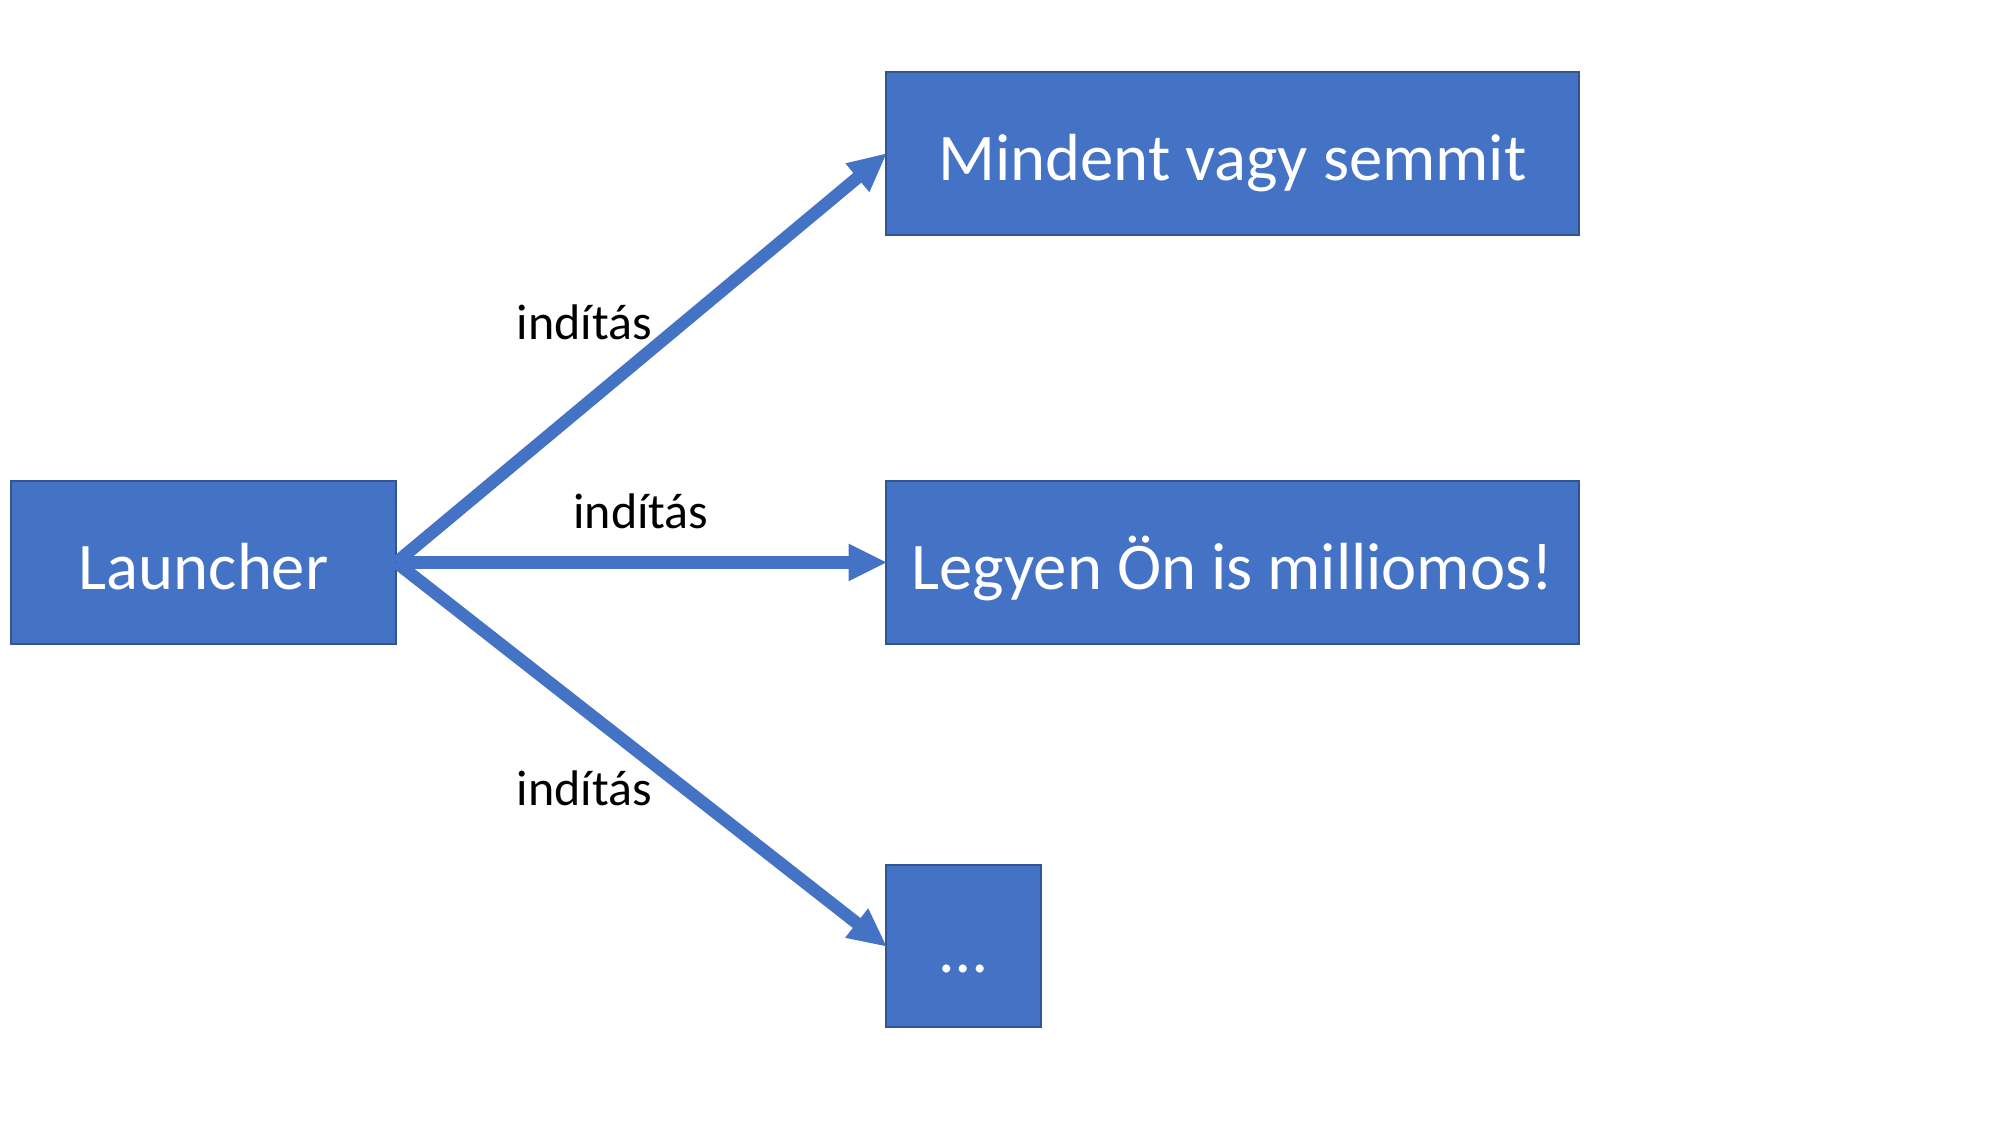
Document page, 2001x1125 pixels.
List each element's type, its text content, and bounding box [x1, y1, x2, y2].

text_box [396, 153, 887, 562]
text_box Mindent vagy semmit [885, 71, 1580, 236]
text_box … [885, 864, 1042, 1028]
text_box Launcher [10, 480, 396, 645]
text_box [396, 562, 887, 947]
text_box Legyen Ön is milliomos! [887, 480, 1580, 645]
